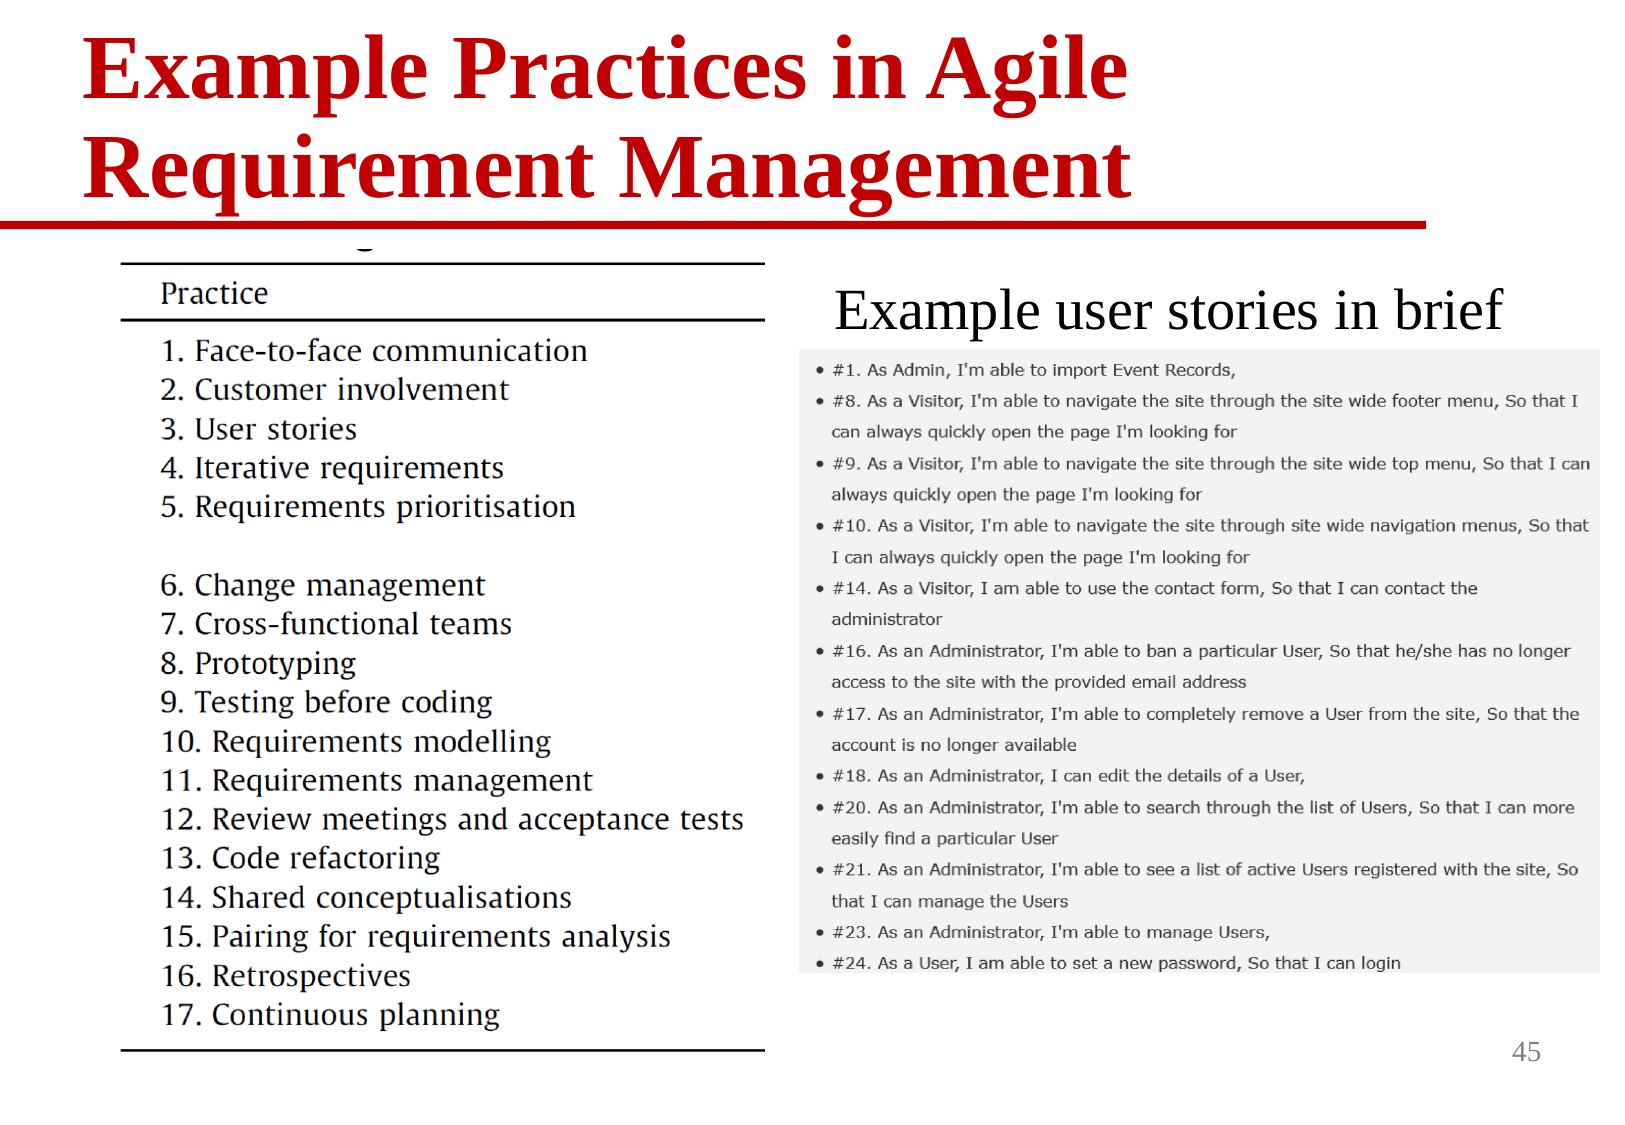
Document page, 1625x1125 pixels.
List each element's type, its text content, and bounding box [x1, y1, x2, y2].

title Example Practices in Agile Requirement Management [67, 43, 1550, 225]
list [111, 249, 765, 1063]
text_box Example user stories in brief [819, 264, 1520, 348]
slide_number 45 [1218, 1012, 1557, 1088]
picture [799, 349, 1600, 974]
